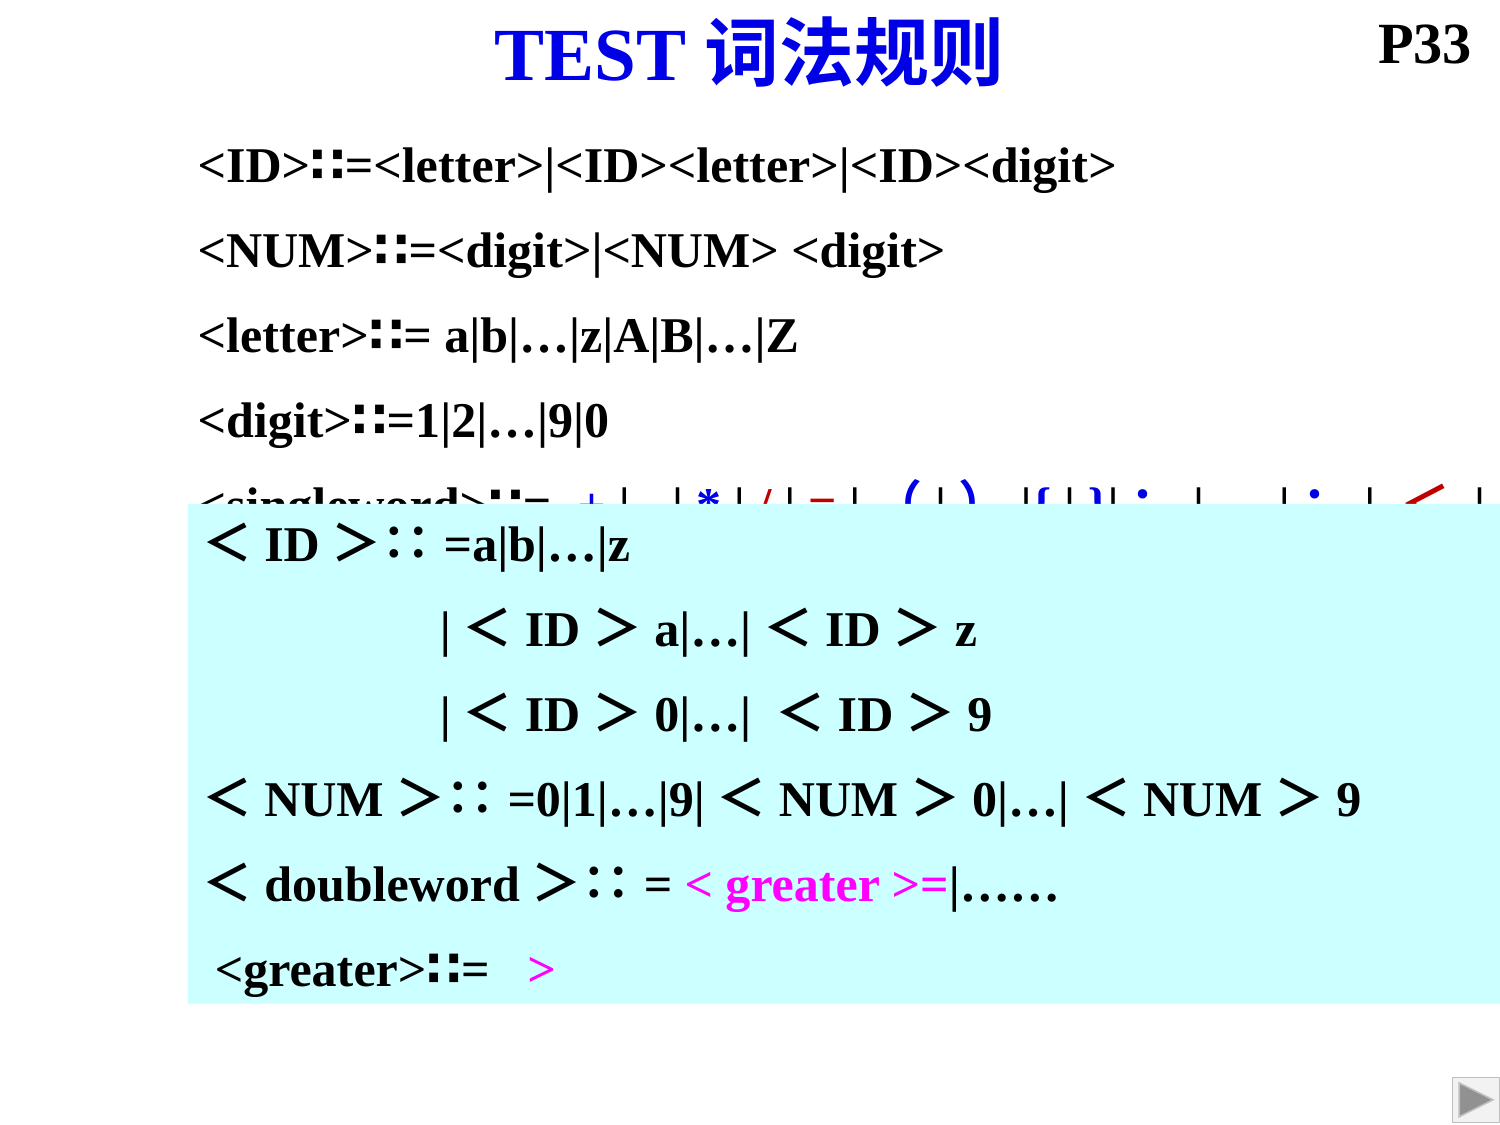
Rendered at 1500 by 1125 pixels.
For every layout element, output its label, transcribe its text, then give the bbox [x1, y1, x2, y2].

text_box P33 [1363, 0, 1500, 83]
text_box [1452, 1077, 1500, 1123]
title TEST词法规则 [112, 0, 1388, 100]
text_box <ID>∷=<letter>|<ID><letter>|<ID><digit> <NUM>∷=<digit>|<NUM> <digit> <letter>∷= a|b|…|z|A|B|…|Z <digit>∷=1|2|…|9|0 <singleword>∷= + | - | * | / | = |（|）|{ | }|：|，|；| ＜ | ＞| ! <doubleword>∷= ＞= |＜= | != | == <commend_first>∷= /* <commend_last>∷= */ [183, 125, 1500, 856]
text_box P33 [1347, 0, 1500, 92]
text_box ＜ID＞∷=a|b|…|z |＜ID＞a|…|＜ID＞z |＜ID＞0|…| ＜ID＞9 ＜NUM＞∷=0|1|…|9|＜NUM＞0|…|＜NUM＞9 ＜doubleword＞∷= < greater >=|…… <greater>∷= > [187, 503, 1500, 1004]
